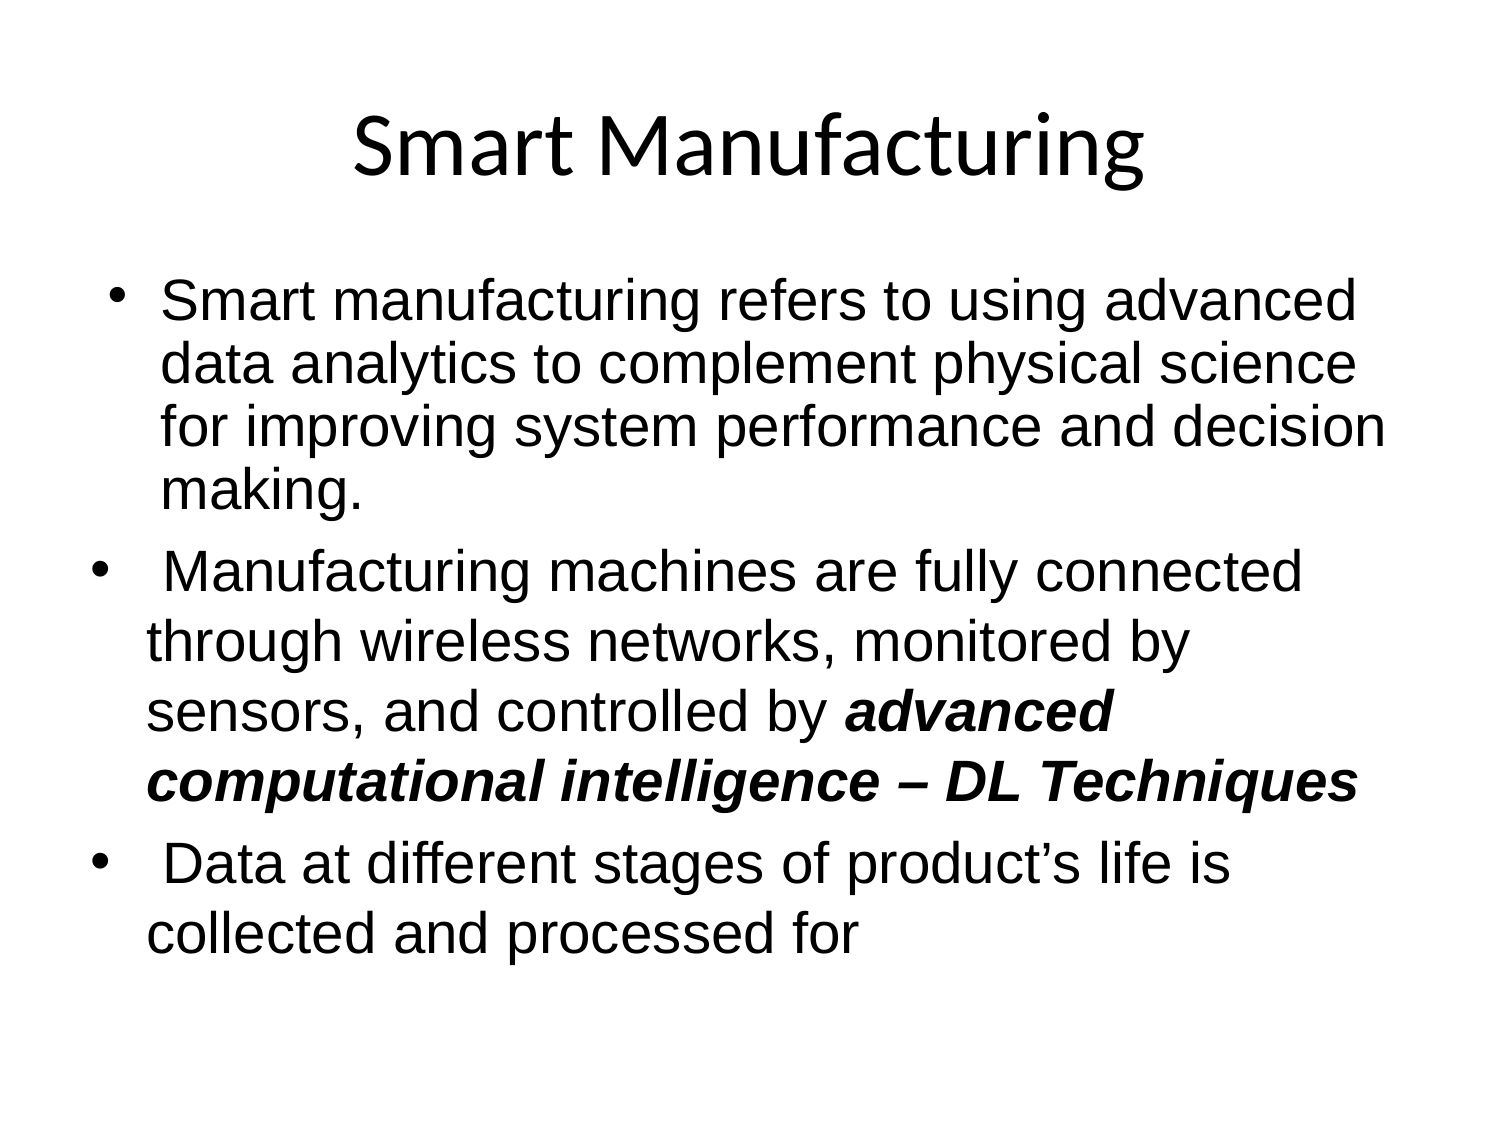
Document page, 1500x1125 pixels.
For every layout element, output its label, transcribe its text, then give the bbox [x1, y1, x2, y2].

list Smart manufacturing refers to using advanced data analytics to complement physical science for improving system performance and decision making. Manufacturing machines are fully connected through wireless networks, monitored by sensors, and controlled by advanced computational intelligence – DL Techniques Data at different stages of product’s life is collected and processed for [75, 262, 1425, 1005]
title Smart Manufacturing [75, 45, 1425, 233]
